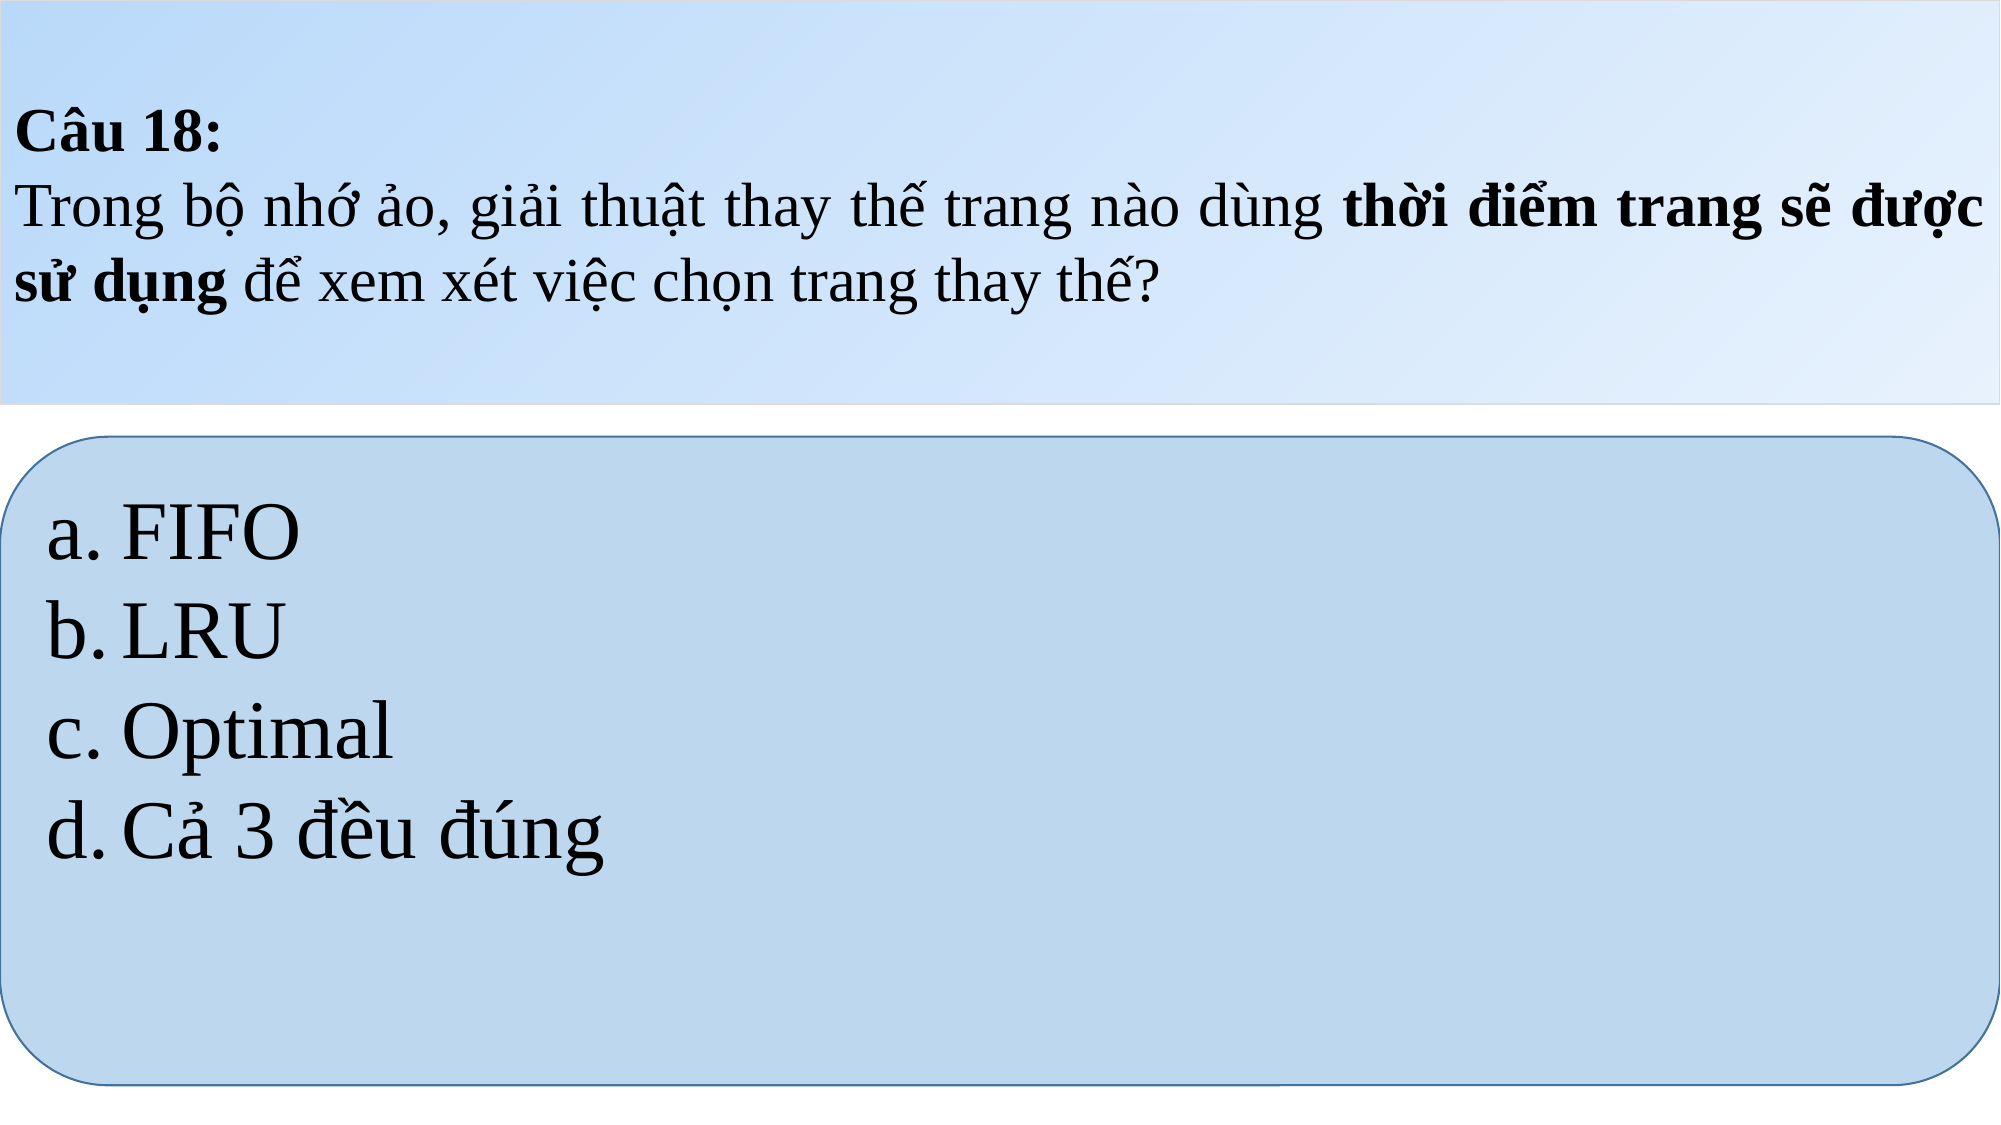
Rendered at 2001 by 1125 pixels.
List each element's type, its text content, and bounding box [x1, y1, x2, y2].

text_box FIFO LRU Optimal Cả 3 đều đúng [0, 435, 2000, 1087]
text_box Câu 18: Trong bộ nhớ ảo, giải thuật thay thế trang nào dùng thời điểm trang sẽ được sử dụng để xem xét việc chọn trang thay thế? [0, 0, 2000, 405]
